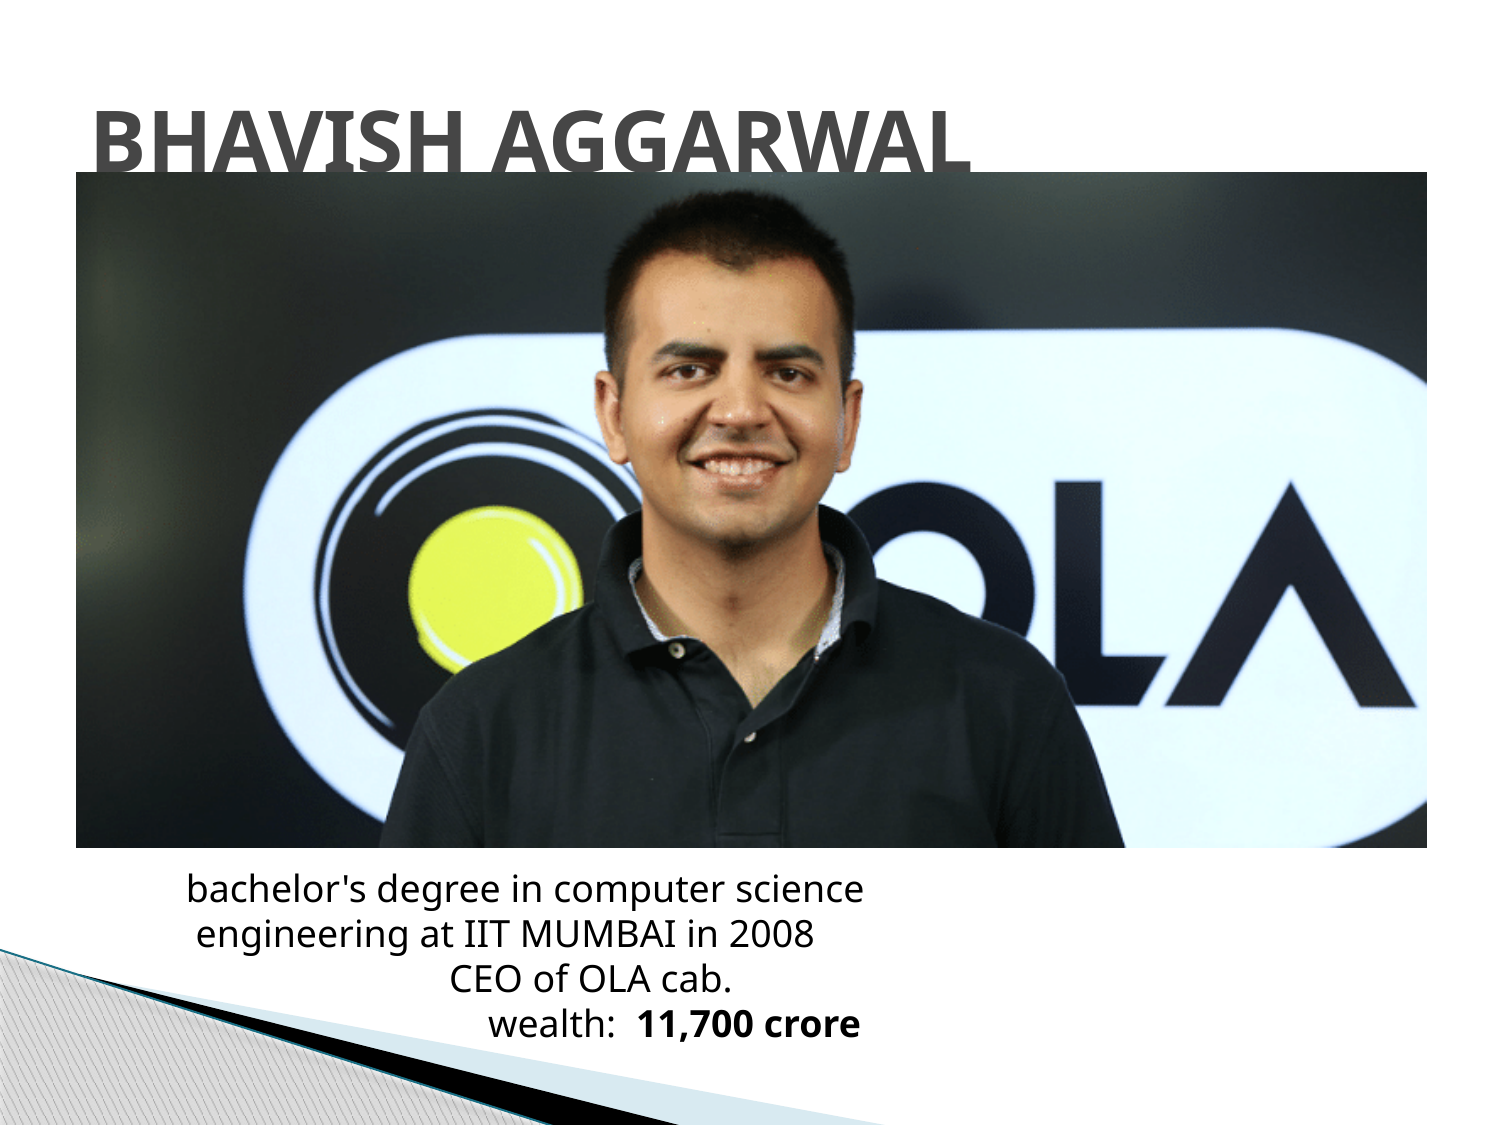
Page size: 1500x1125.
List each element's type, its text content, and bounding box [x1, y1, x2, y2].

text_box bachelor's degree in computer science engineering at IIT MUMBAI in 2008 CEO of OLA cab. wealth: 11,700 crore [171, 860, 1365, 1098]
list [76, 172, 1427, 848]
title BHAVISH AGGARWAL [75, 45, 1425, 173]
